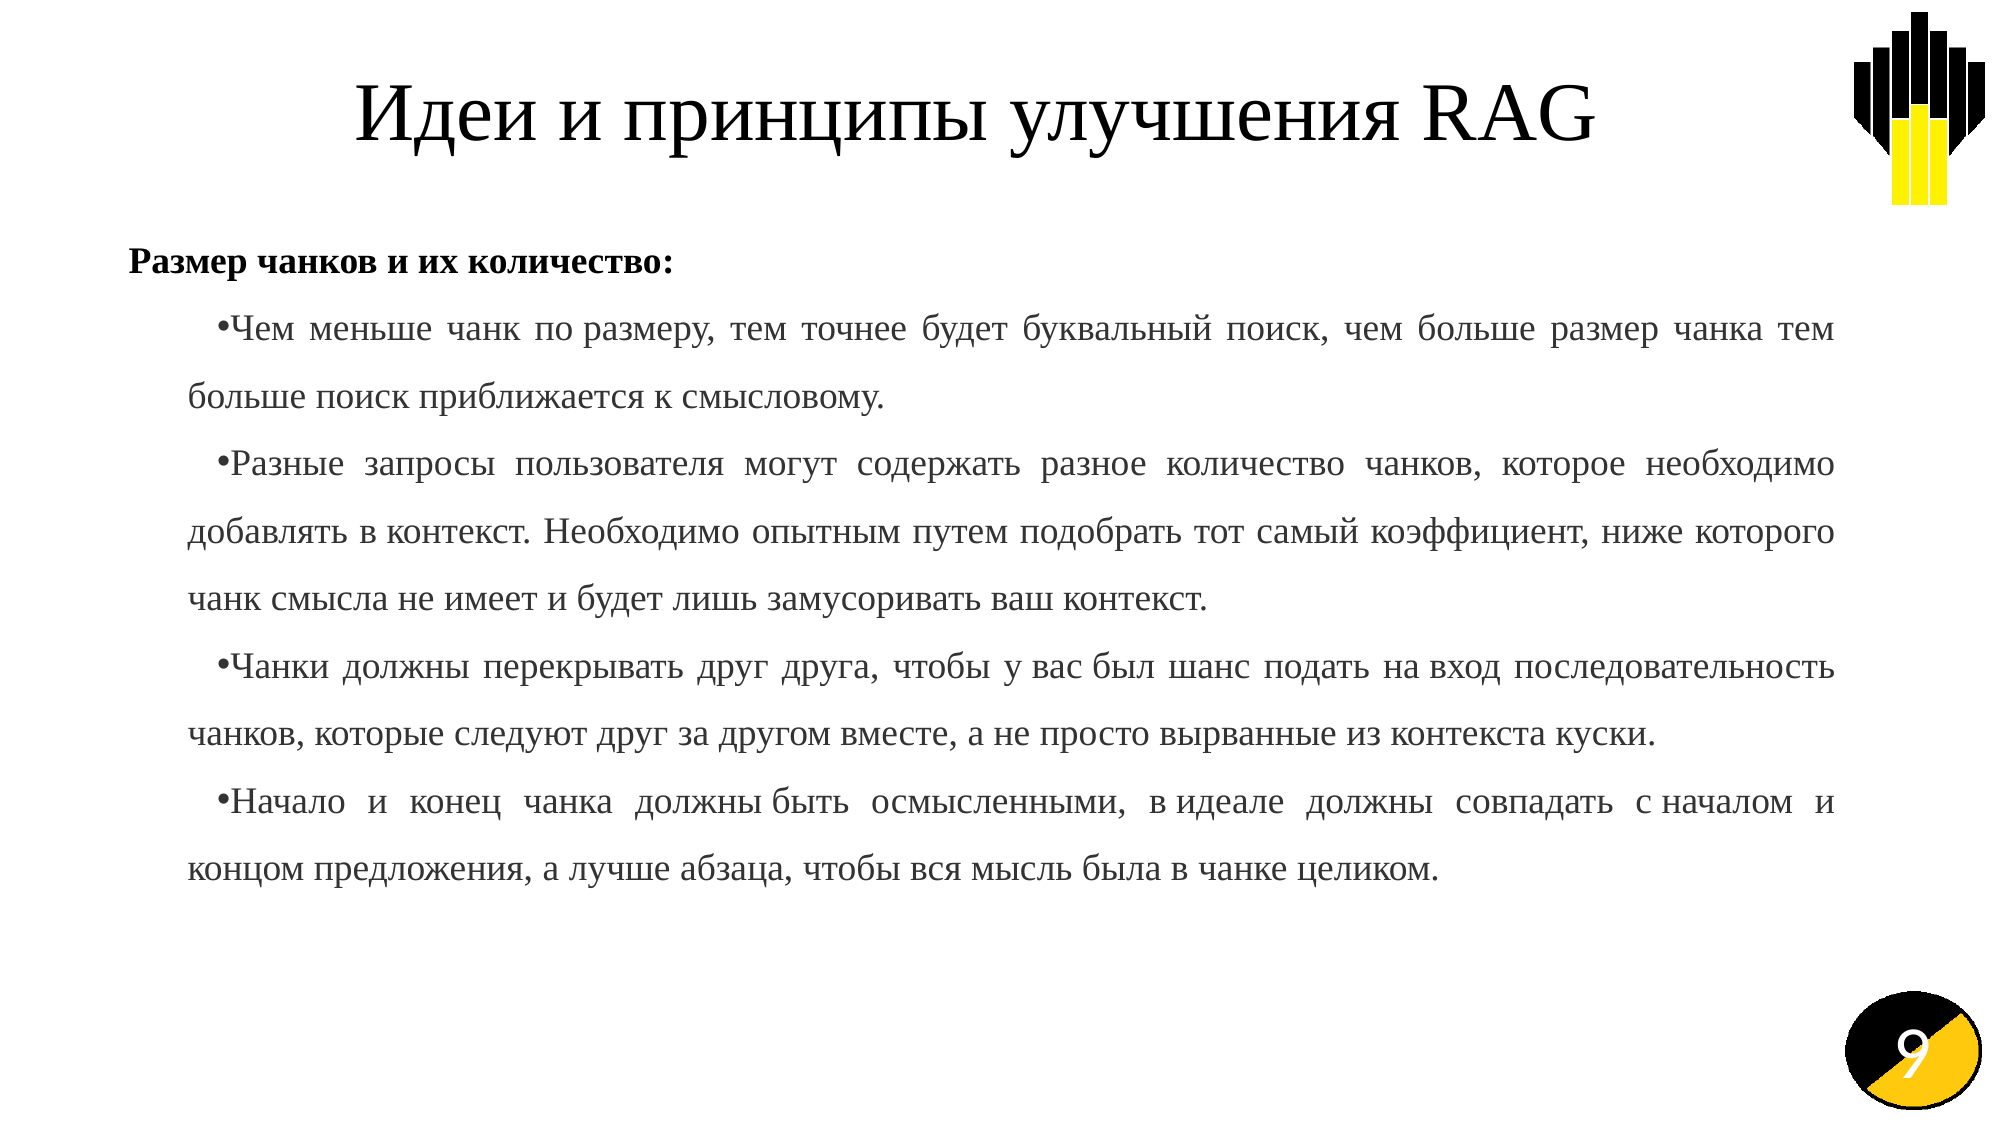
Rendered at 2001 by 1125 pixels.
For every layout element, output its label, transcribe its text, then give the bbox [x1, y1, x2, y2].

picture [1851, 9, 1987, 206]
picture [1845, 990, 1982, 1110]
text_box Идеи и принципы улучшения RAG [339, 49, 1627, 165]
text_box Размер чанков и их количество: Чем меньше чанк по размеру, тем точнее будет буквальный поиск, чем больше размер чанка тем больше поиск приближается к смысловому. Разные запросы пользователя могут содержать разное количество чанков, которое необходимо добавлять в контекст. Необходимо опытным путем подобрать тот самый коэффициент, ниже которого чанк смысла не имеет и будет лишь замусоривать ваш контекст. Чанки должны перекрывать друг друга, чтобы у вас был шанс подать на вход последовательность чанков, которые следуют друг за другом вместе, а не просто вырванные из контекста куски. Начало и конец чанка должны быть осмысленными, в идеале должны совпадать с началом и концом предложения, а лучше абзаца, чтобы вся мысль была в чанке целиком. [113, 205, 1852, 896]
